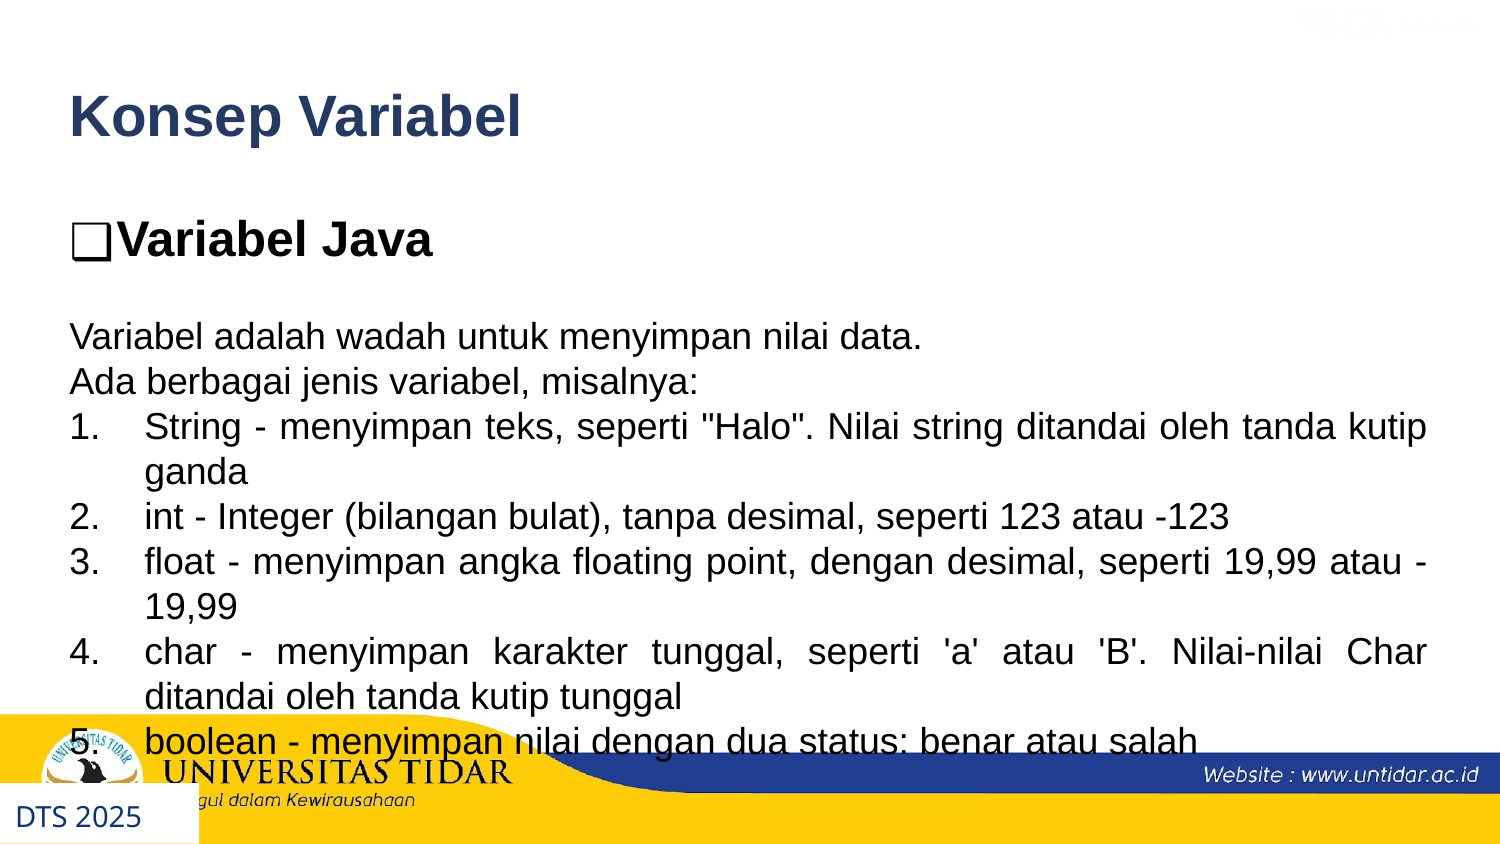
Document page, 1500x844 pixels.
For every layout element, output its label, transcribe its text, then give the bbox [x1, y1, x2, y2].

text_box Konsep Variabel [54, 70, 982, 156]
text_box Variabel Java Variabel adalah wadah untuk menyimpan nilai data. Ada berbagai jenis variabel, misalnya: String - menyimpan teks, seperti "Halo". Nilai string ditandai oleh tanda kutip ganda int - Integer (bilangan bulat), tanpa desimal, seperti 123 atau -123 float - menyimpan angka floating point, dengan desimal, seperti 19,99 atau -19,99 char - menyimpan karakter tunggal, seperti 'a' atau 'B'. Nilai-nilai Char ditandai oleh tanda kutip tunggal boolean - menyimpan nilai dengan dua status: benar atau salah [54, 199, 1443, 770]
picture [0, 0, 1500, 844]
text_box DTS 2025 [0, 783, 200, 844]
